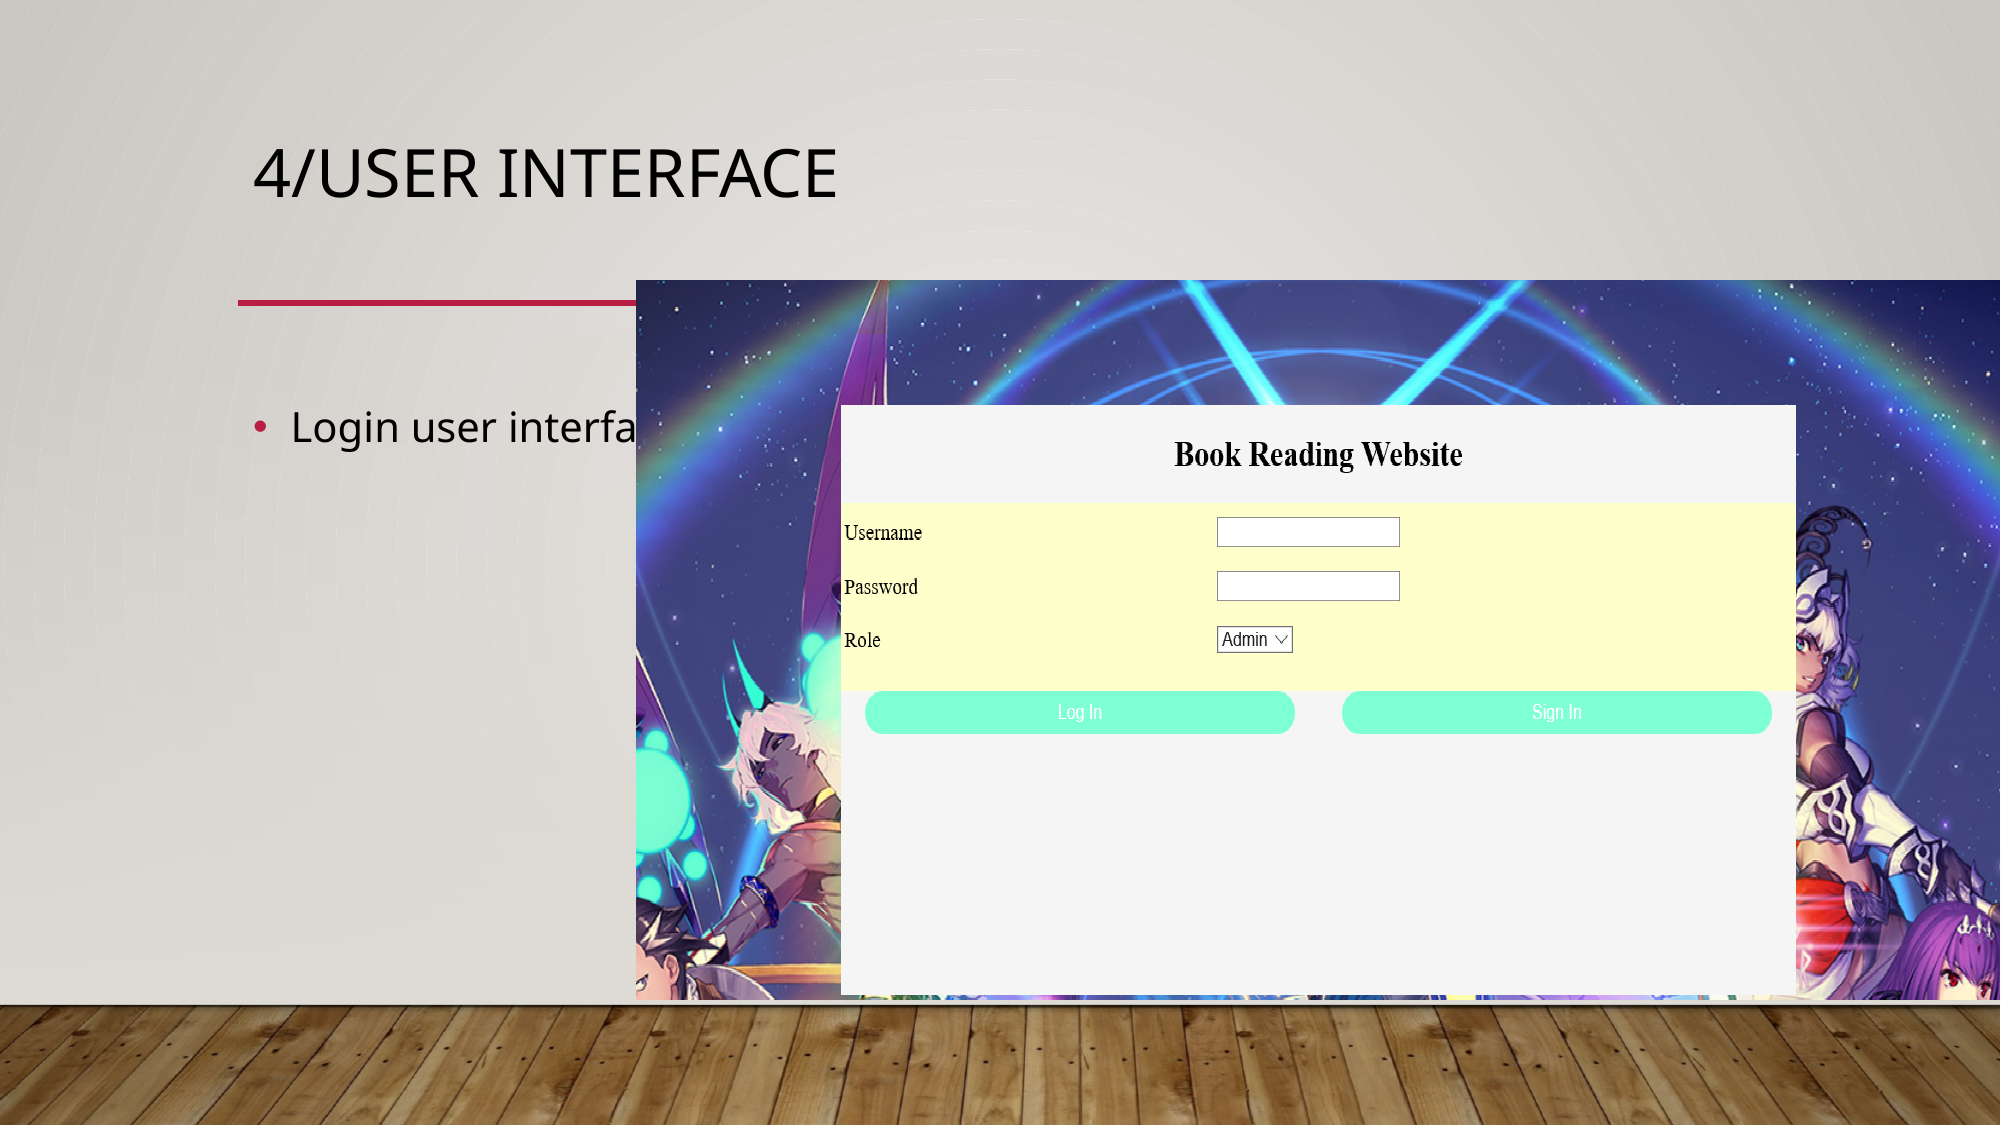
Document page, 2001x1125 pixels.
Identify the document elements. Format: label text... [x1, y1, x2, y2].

picture [635, 280, 2000, 1000]
title 4/USER INTERFACE [238, 131, 1814, 305]
picture [0, 1005, 2000, 1125]
list Login user interface [238, 383, 635, 775]
